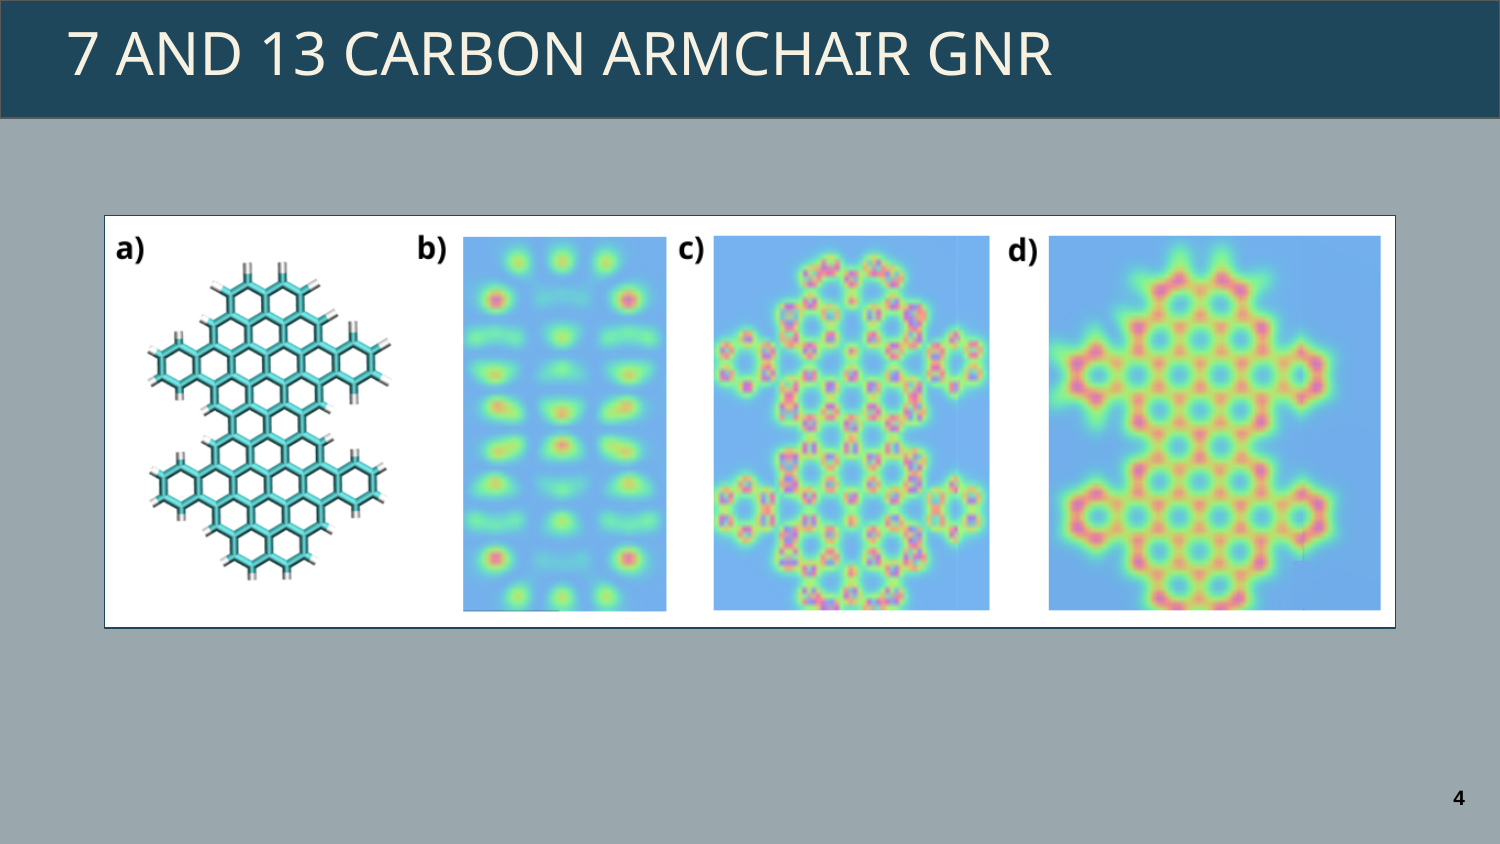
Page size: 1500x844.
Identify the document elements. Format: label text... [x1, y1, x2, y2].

text_box [0, 0, 1500, 118]
picture [105, 216, 1395, 628]
title 7 AND 13 CARBON ARMCHAIR GNR [51, 0, 1449, 94]
slide_number ‹#› [1389, 764, 1480, 830]
